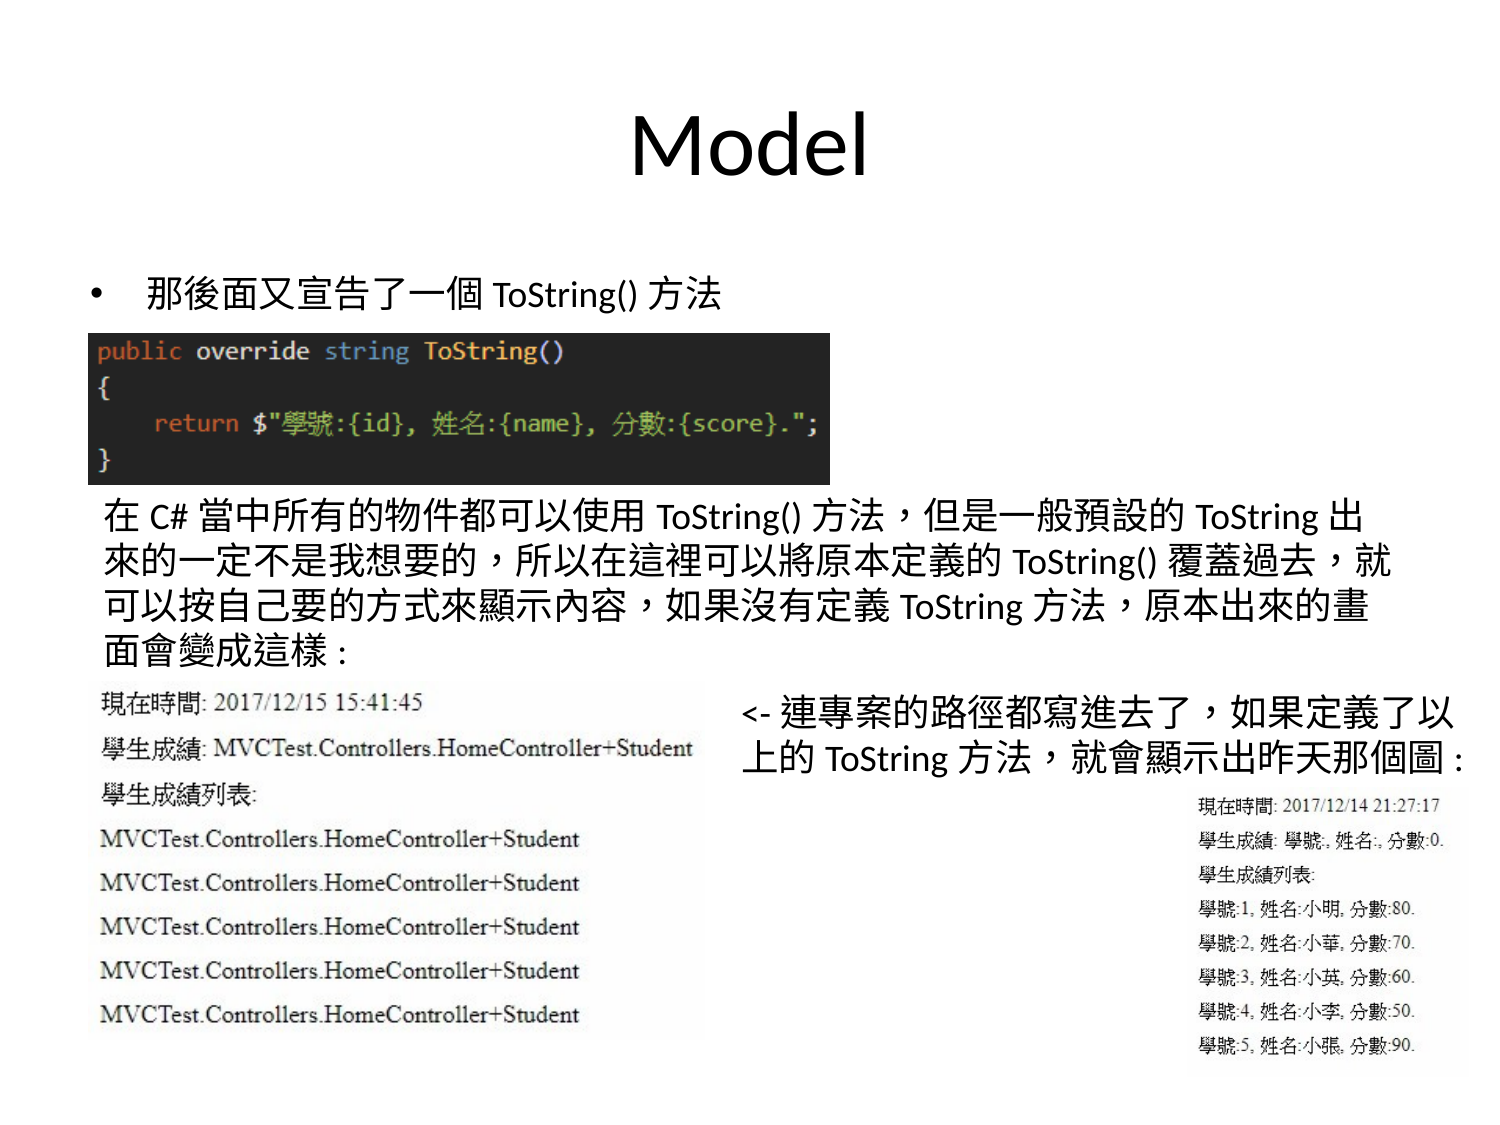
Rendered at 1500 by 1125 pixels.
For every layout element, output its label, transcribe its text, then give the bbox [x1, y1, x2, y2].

picture [88, 333, 830, 486]
text_box 在C#當中所有的物件都可以使用ToString()方法，但是一般預設的ToString出來的一定不是我想要的，所以在這裡可以將原本定義的ToString()覆蓋過去，就可以按自己要的方式來顯示內容，如果沒有定義ToString方法，原本出來的畫面會變成這樣: [88, 484, 1412, 680]
list 那後面又宣告了一個ToString()方法 [75, 262, 1425, 1005]
picture [88, 681, 705, 1040]
picture [1186, 787, 1469, 1077]
text_box <-連專案的路徑都寫進去了，如果定義了以上的ToString方法，就會顯示出昨天那個圖: [726, 681, 1477, 787]
title Model [75, 45, 1425, 233]
